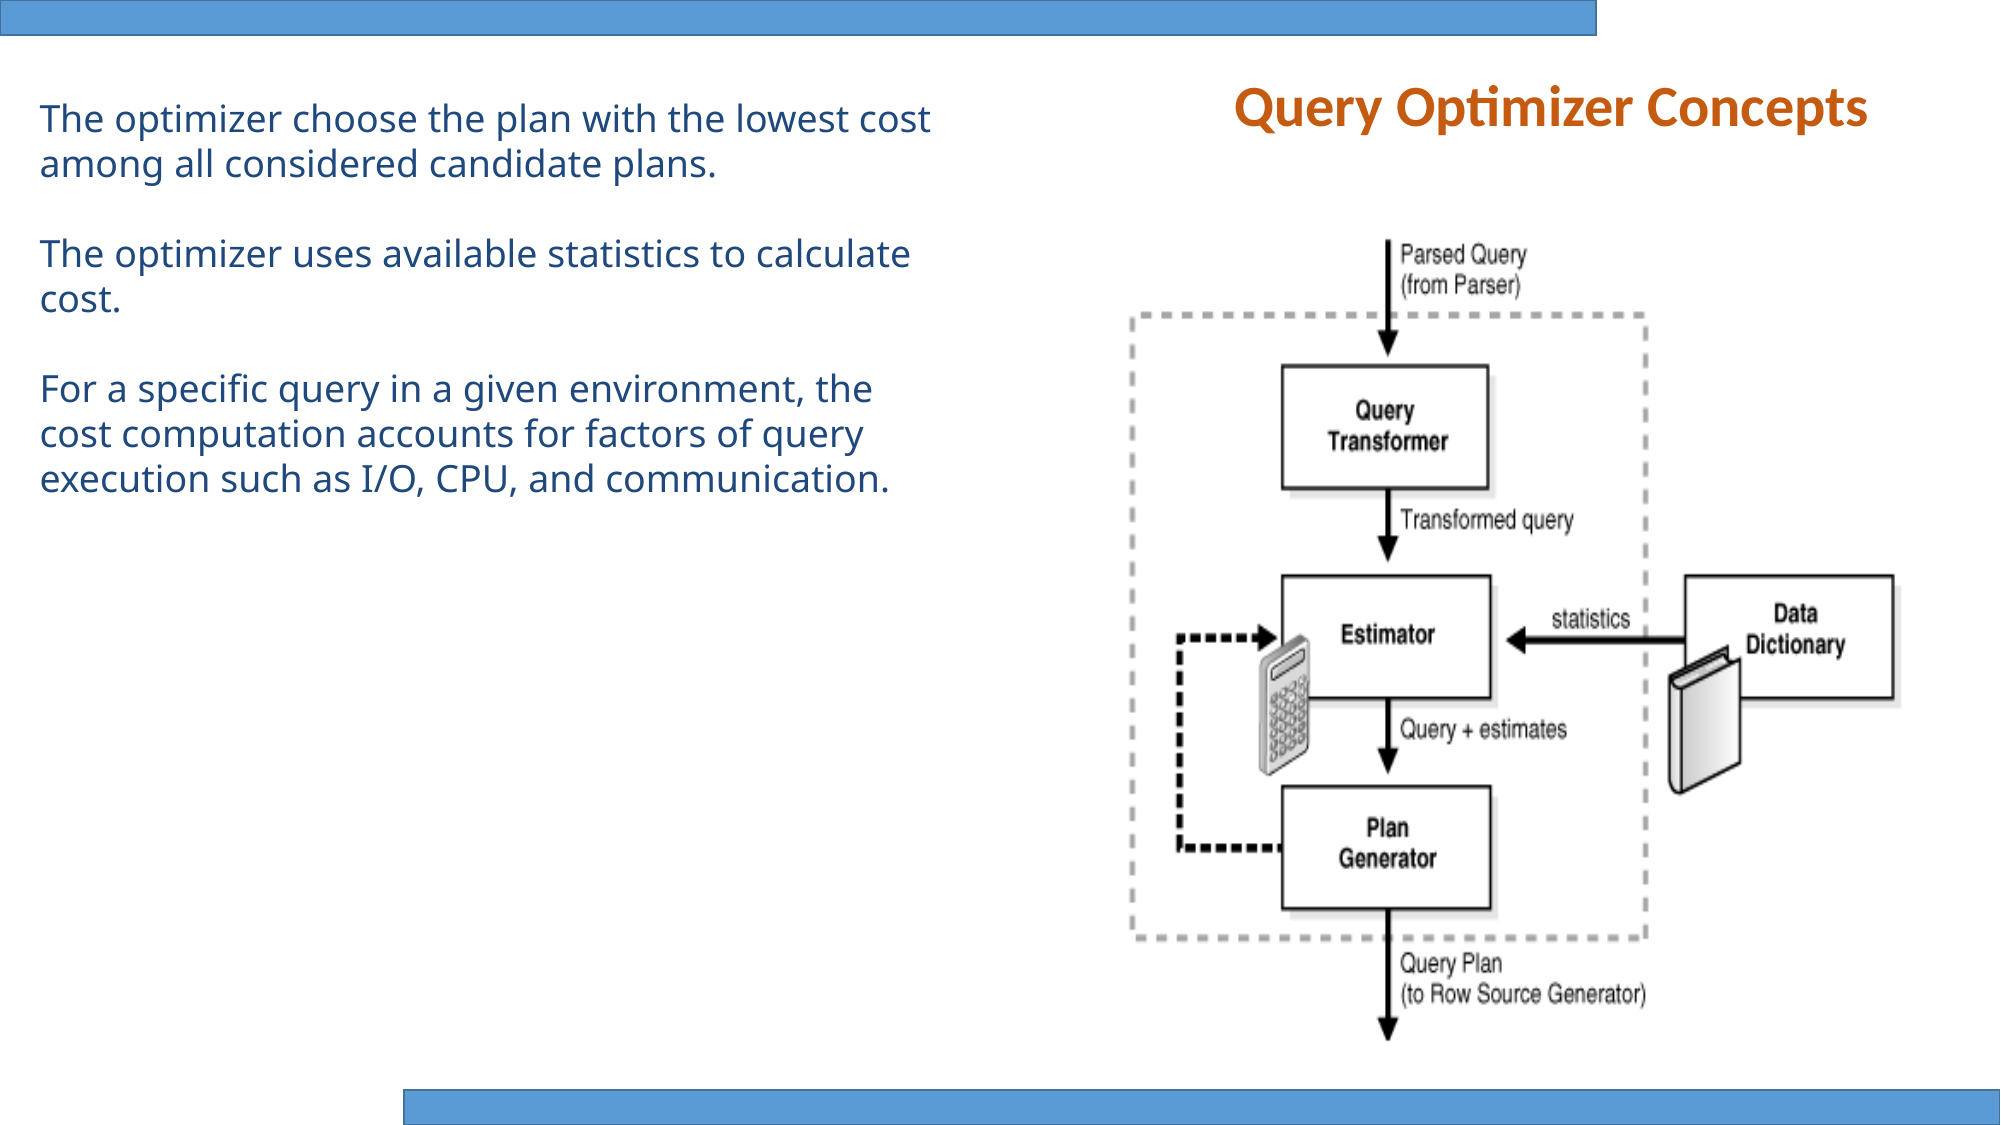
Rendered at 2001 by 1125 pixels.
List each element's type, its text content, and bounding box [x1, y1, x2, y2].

text_box [403, 1089, 2000, 1125]
text_box [11, 0, 325, 163]
text_box [0, 0, 11, 28]
text_box Query Optimizer Concepts [1219, 60, 1965, 146]
text_box [325, 0, 1597, 36]
text_box The optimizer choose the plan with the lowest cost among all considered candidate plans. The optimizer uses available statistics to calculate cost. For a specific query in a given environment, the cost computation accounts for factors of query execution such as I/O, CPU, and communication. [24, 87, 949, 508]
picture [1090, 206, 2000, 1048]
text_box [0, 28, 11, 36]
